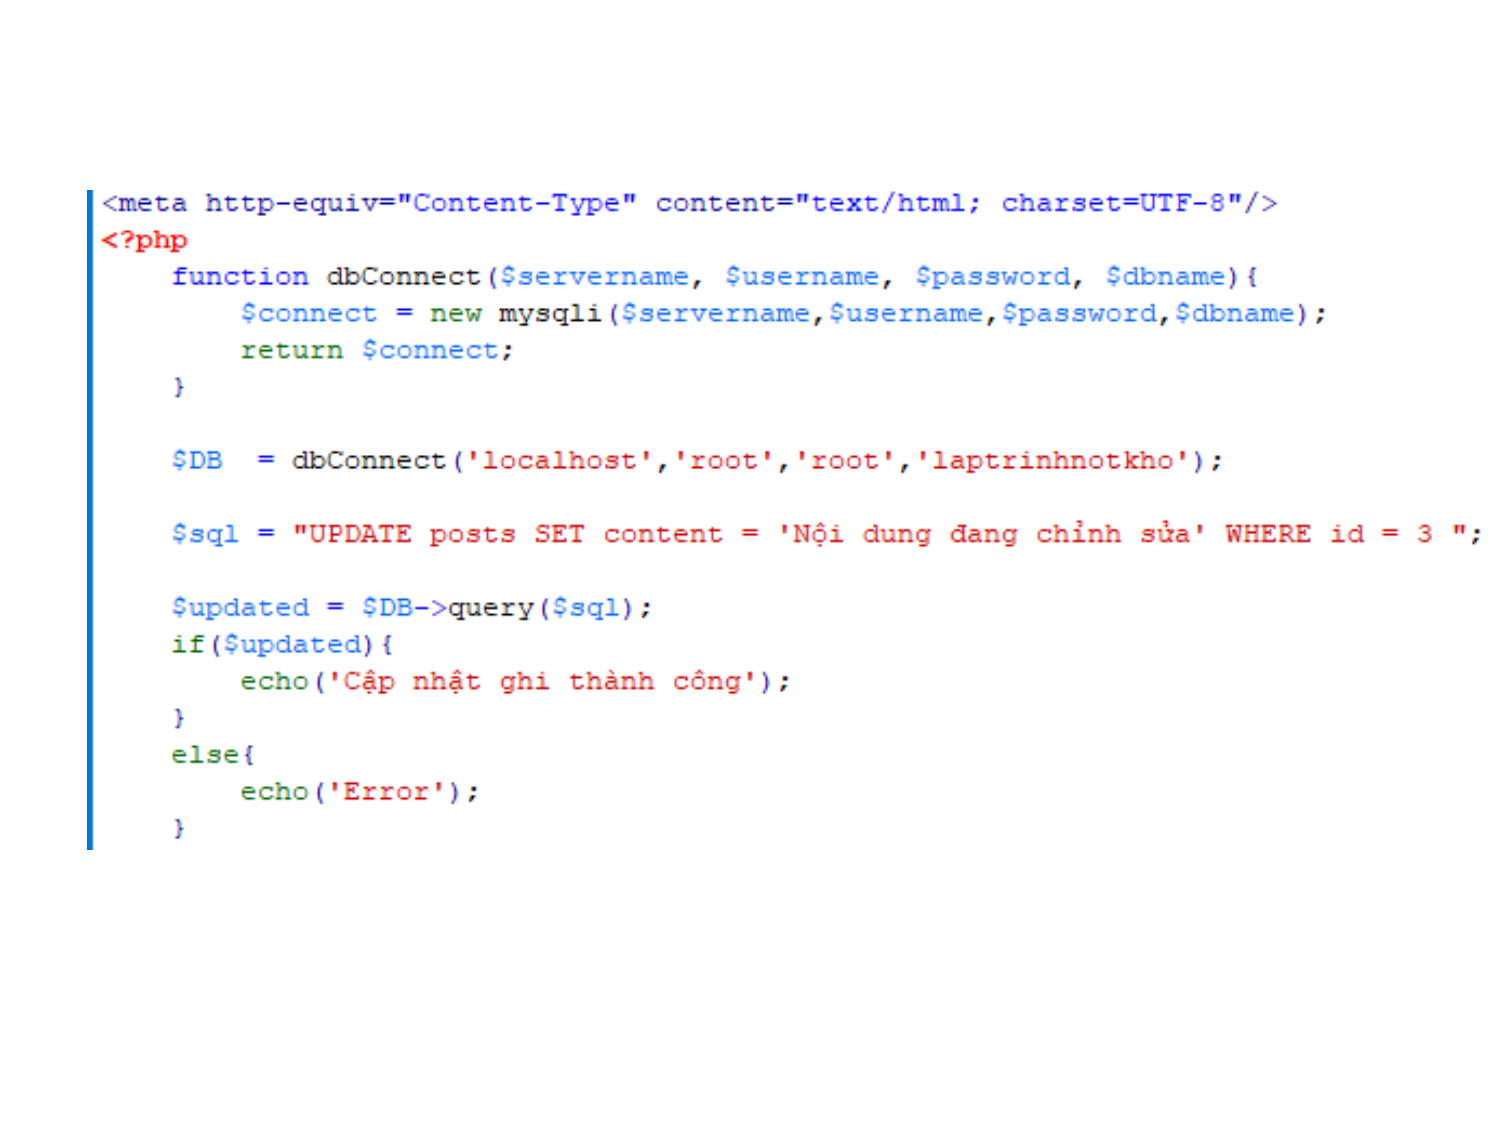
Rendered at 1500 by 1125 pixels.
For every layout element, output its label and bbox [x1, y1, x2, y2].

picture [87, 190, 1499, 851]
